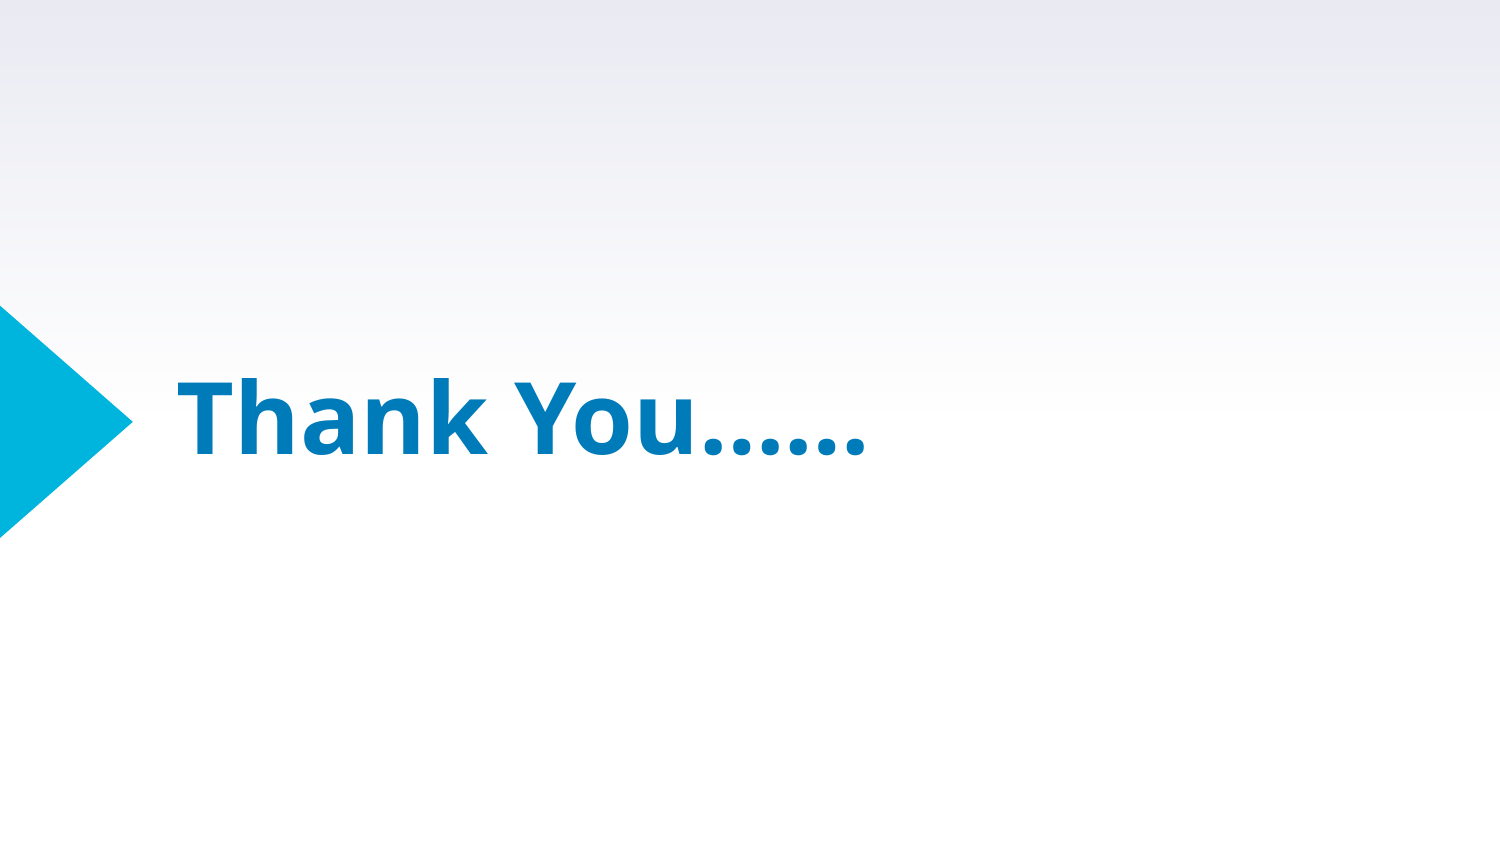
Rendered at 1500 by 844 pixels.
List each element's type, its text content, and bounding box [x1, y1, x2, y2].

title Thank You…… [176, 305, 991, 538]
